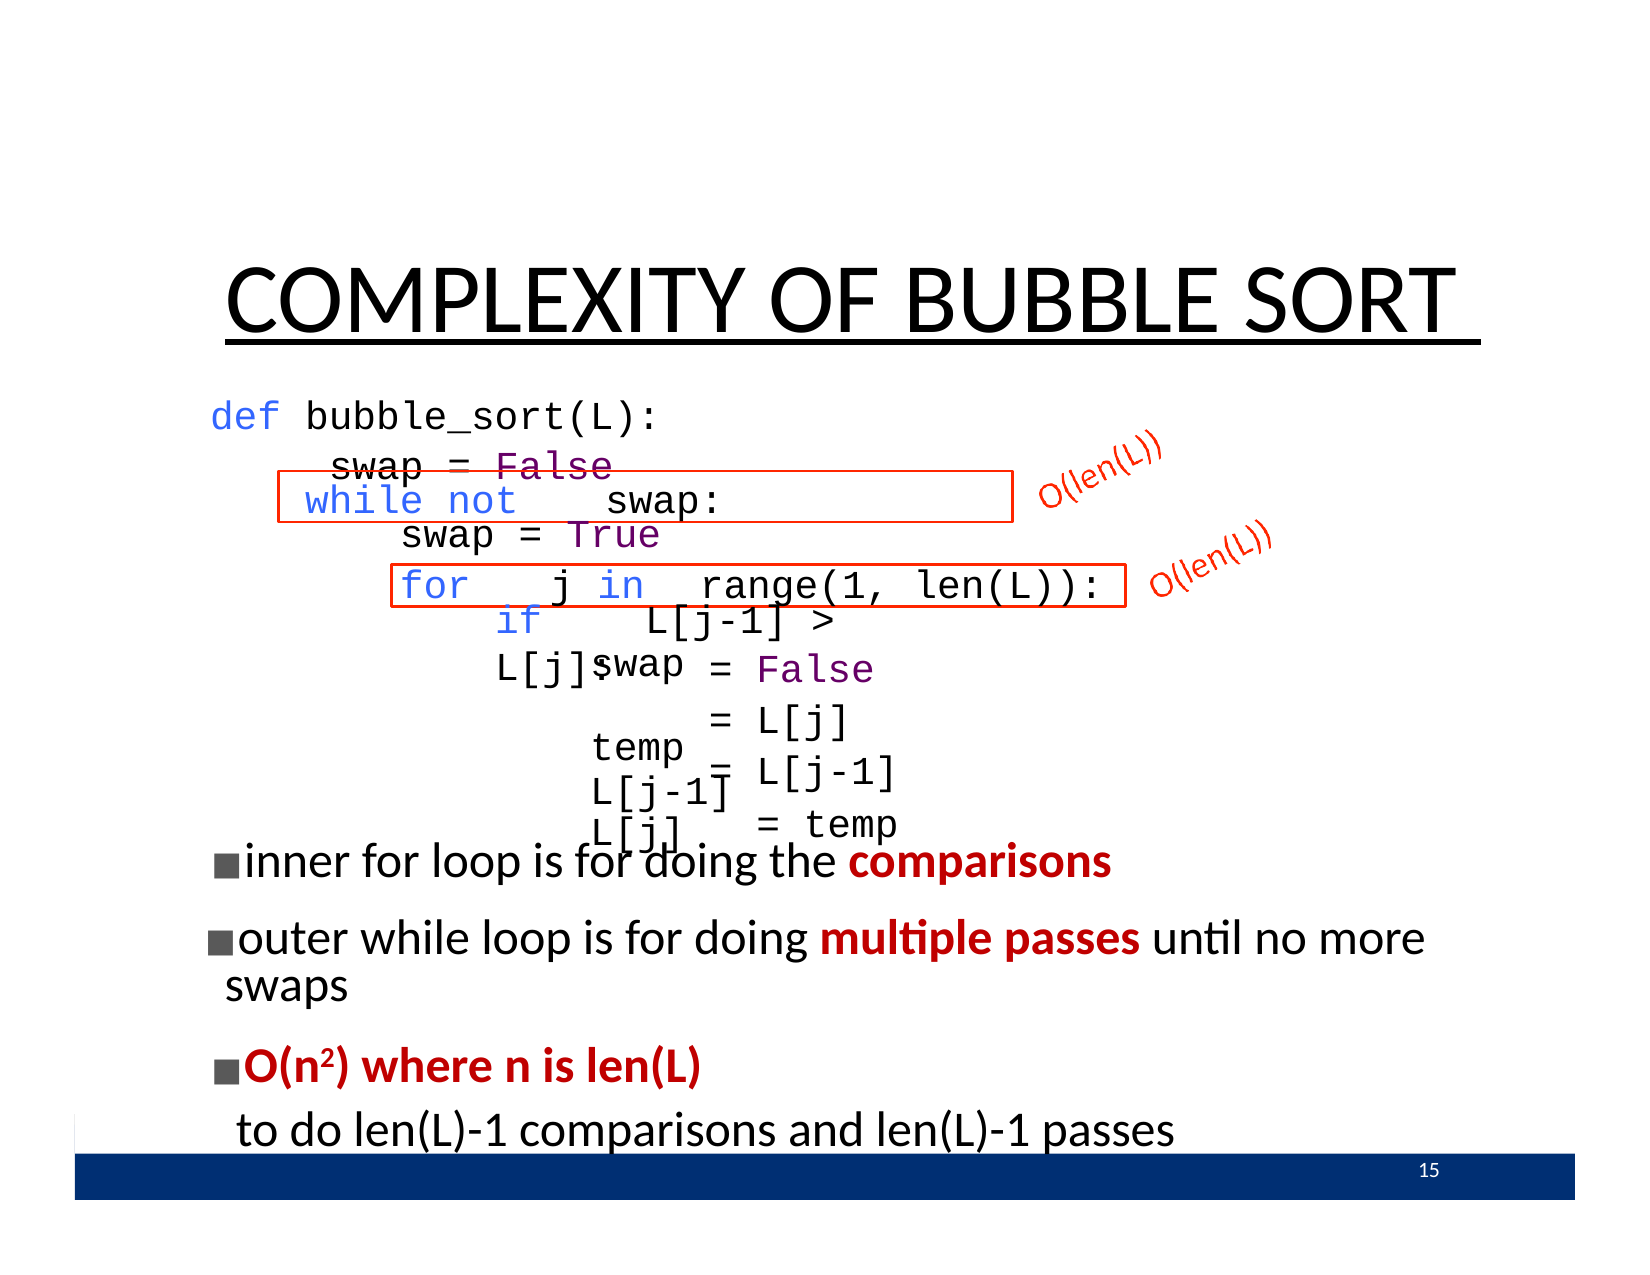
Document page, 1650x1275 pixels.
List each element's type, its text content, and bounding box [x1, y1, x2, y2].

text_box swap temp L[j] [587, 635, 688, 762]
text_box = False = L[j] = L[j-1] = temp [706, 635, 901, 808]
text_box if L[j-1] > L[j]: [492, 591, 901, 689]
text_box def bubble_sort(L): swap = False [207, 379, 664, 488]
text_box swap = True [397, 506, 664, 556]
text_box for j in range(1, len(L)): [391, 564, 1126, 607]
picture [1149, 519, 1272, 597]
slide_number ‹#› [1411, 1154, 1447, 1275]
text_box while not swap: [278, 471, 1013, 522]
title COMPLEXITY OF BUBBLE SORT [200, 128, 1604, 446]
picture [1039, 429, 1161, 508]
text_box inner for loop is for doing the comparisons outer while loop is for doing multiple passes until no more swaps O(n2) where n is len(L) to do len(L)-1 comparisons and len(L)-1 passes [203, 808, 1443, 1157]
text_box L[j-1] [587, 762, 706, 808]
